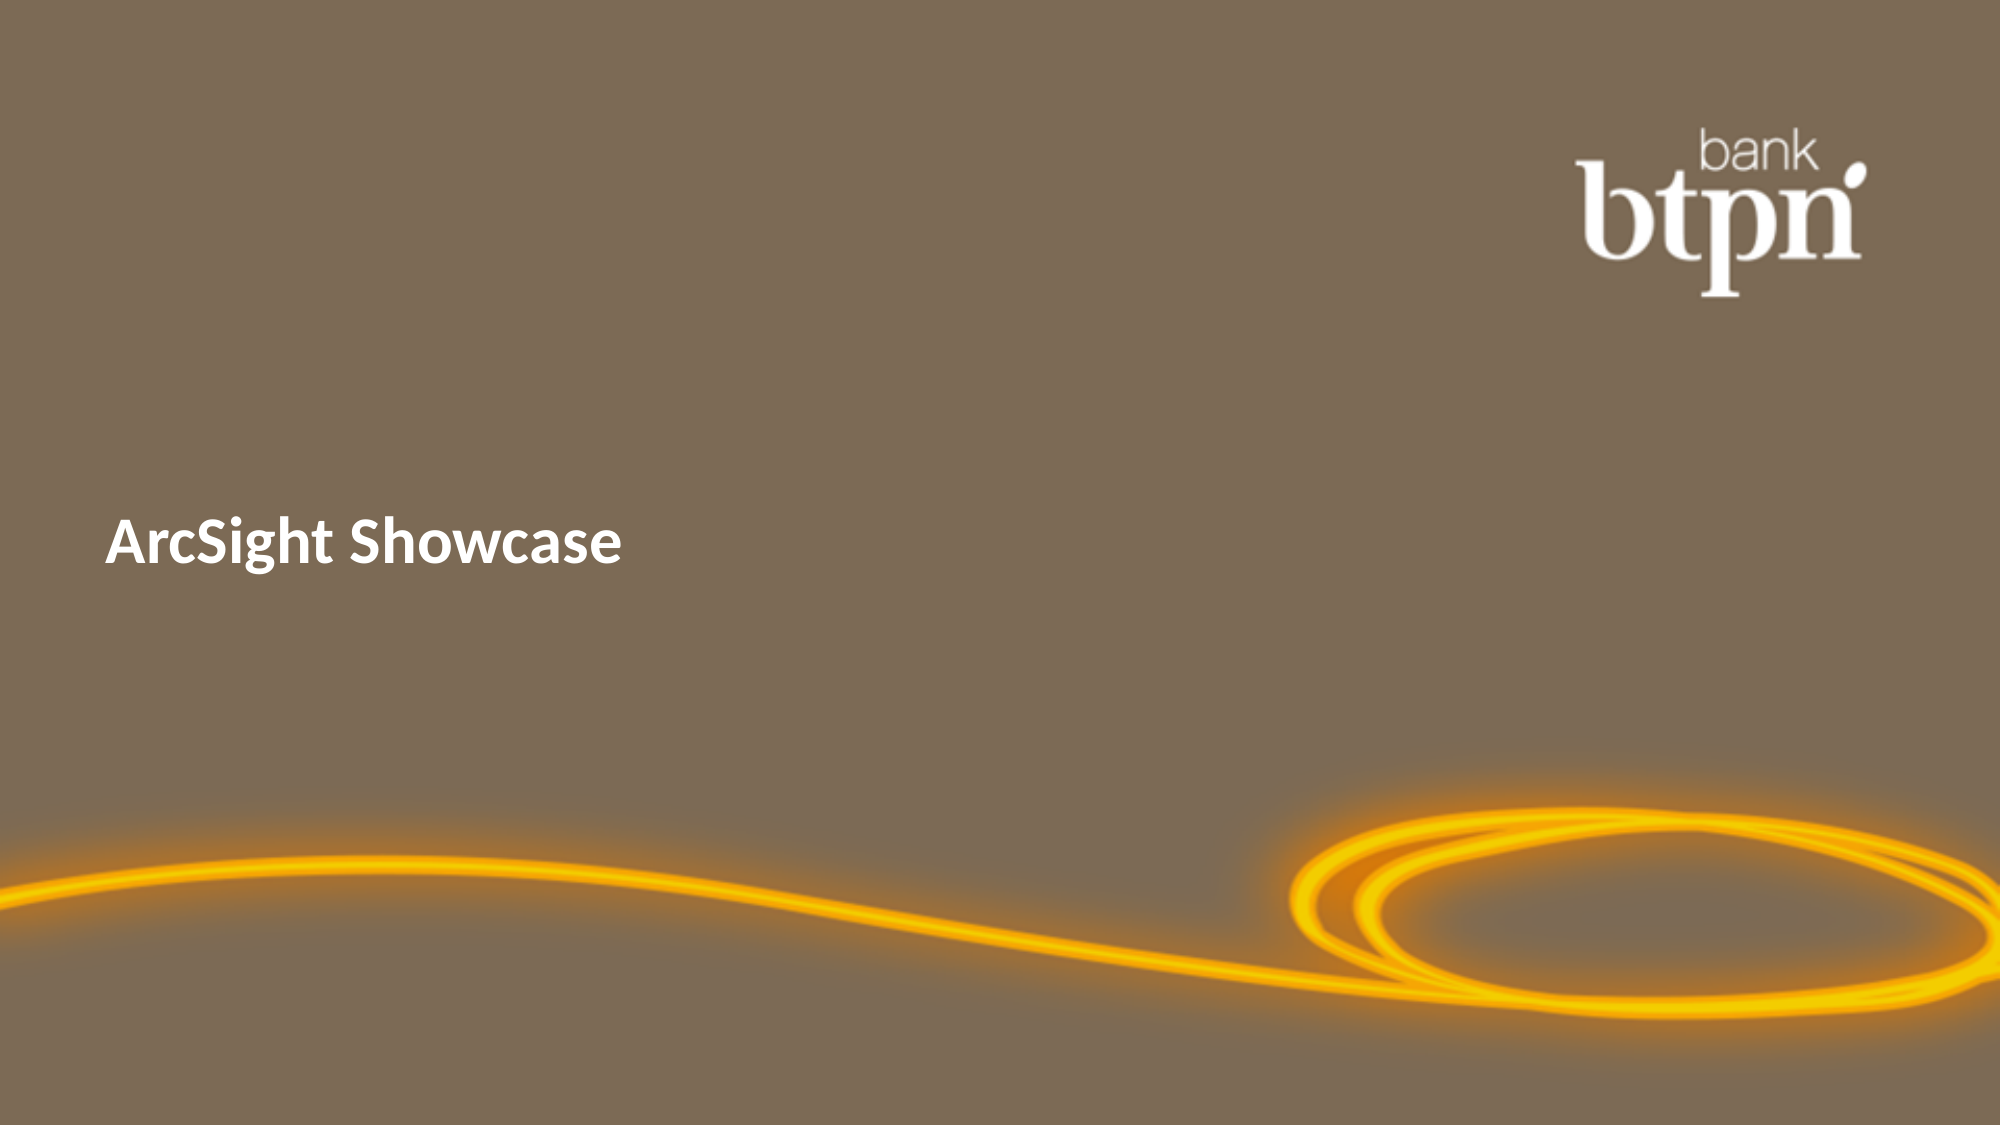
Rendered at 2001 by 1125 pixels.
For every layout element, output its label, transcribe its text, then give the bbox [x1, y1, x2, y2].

title ArcSight Showcase [90, 484, 682, 589]
picture [0, 0, 2000, 1125]
